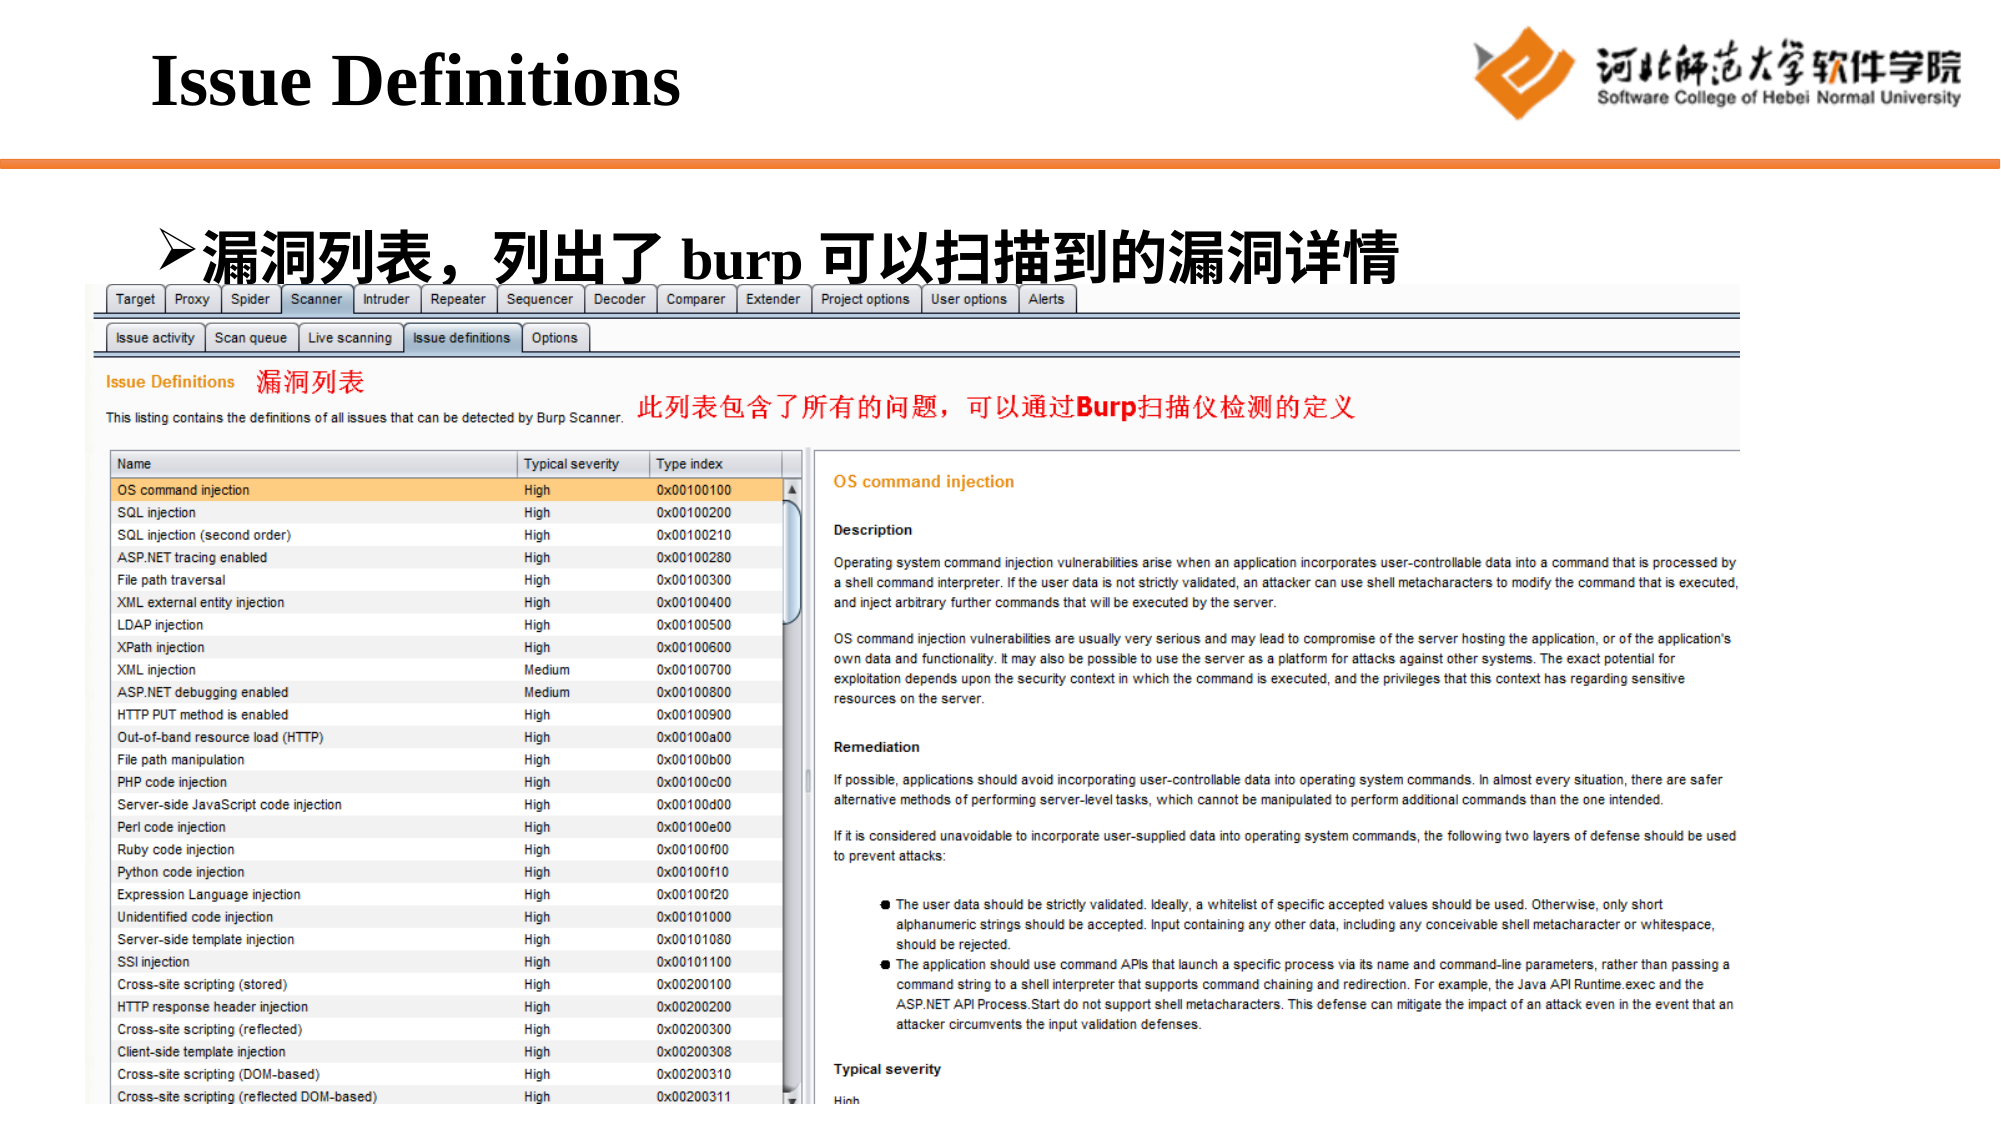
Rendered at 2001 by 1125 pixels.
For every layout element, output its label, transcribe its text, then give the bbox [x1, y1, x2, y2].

title Issue Definitions [135, 8, 1861, 155]
picture [1861, 18, 1988, 126]
picture [85, 284, 1740, 1104]
list 漏洞列表，列出了burp可以扫描到的漏洞详情 [139, 178, 1865, 988]
